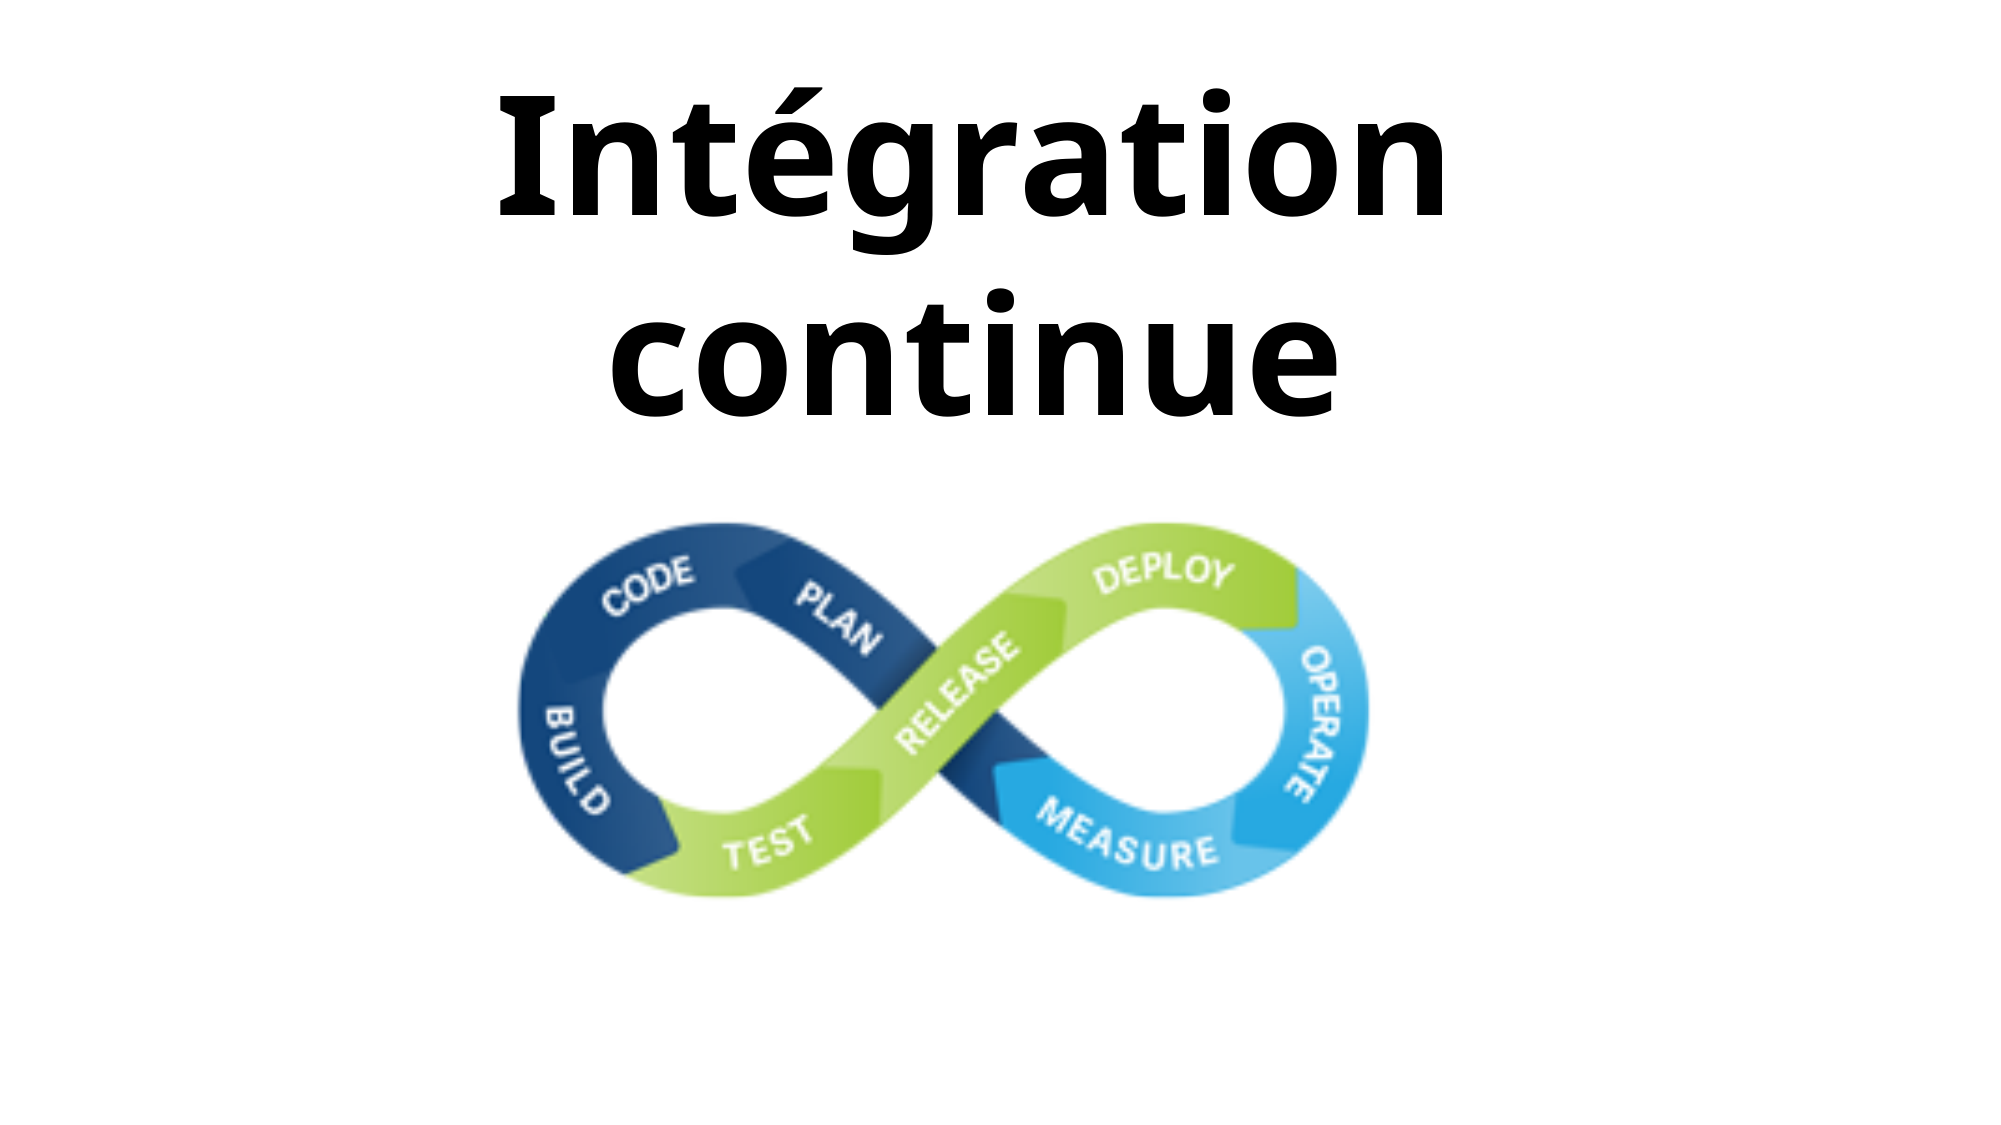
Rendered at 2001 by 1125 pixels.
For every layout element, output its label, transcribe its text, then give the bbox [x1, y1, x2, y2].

picture [476, 318, 1412, 1104]
text_box Intégration continue [104, 50, 1846, 457]
